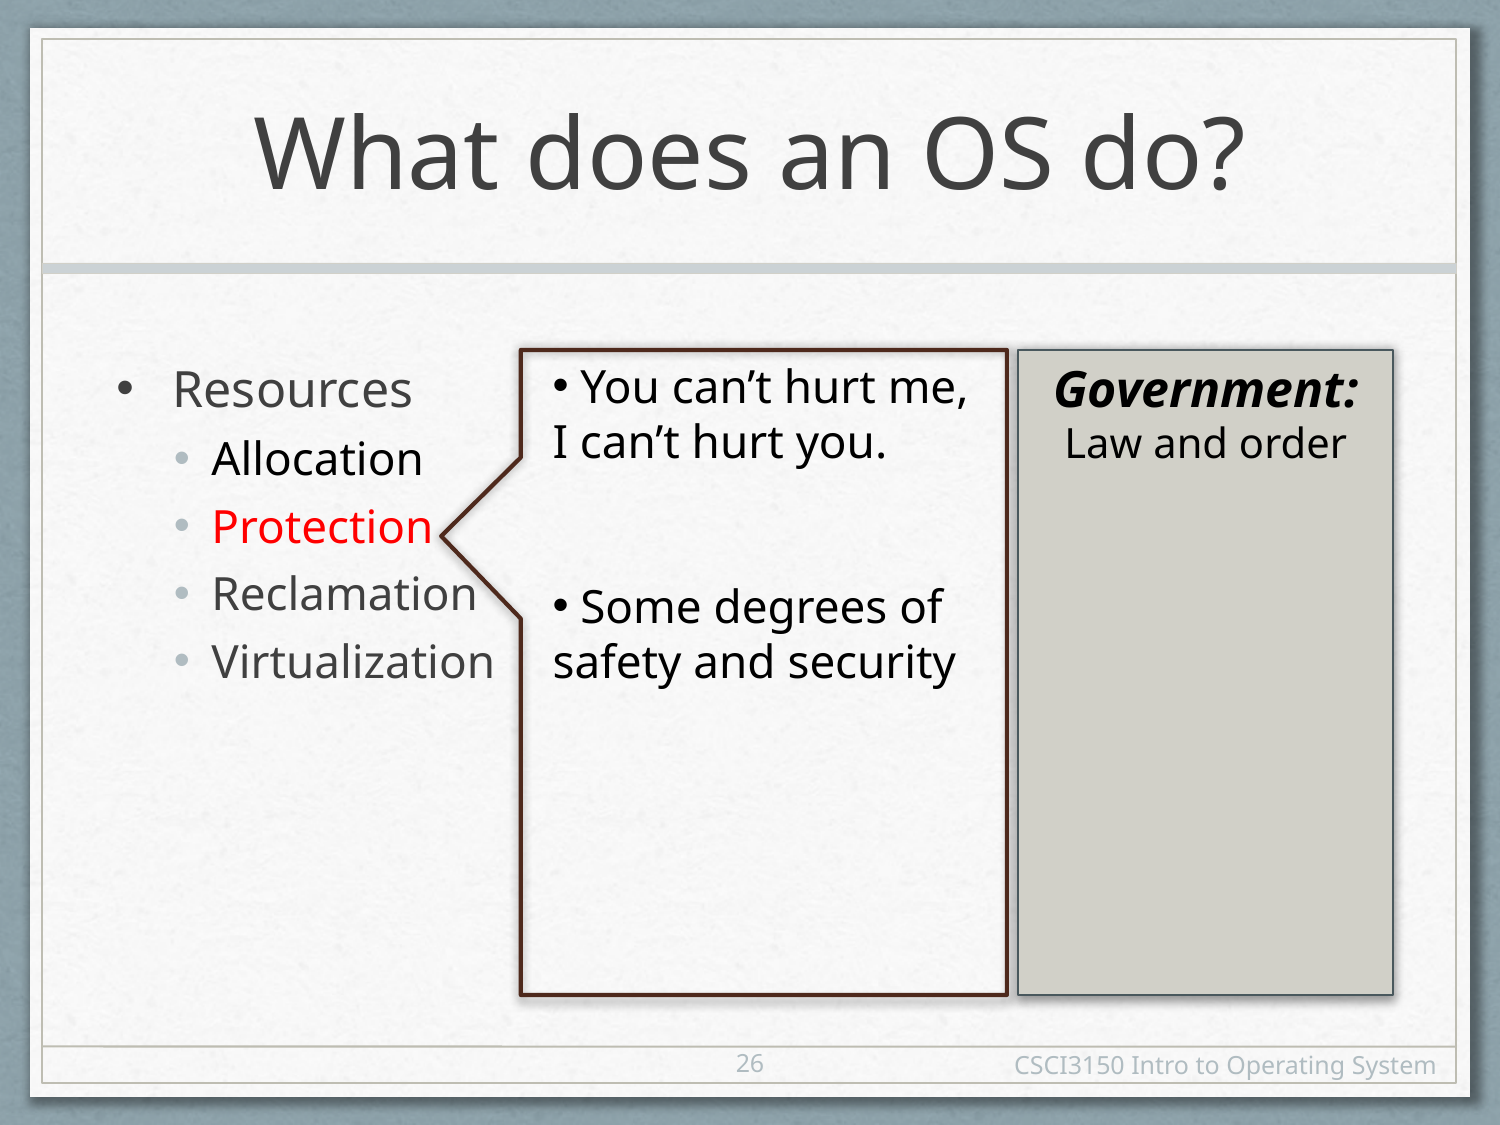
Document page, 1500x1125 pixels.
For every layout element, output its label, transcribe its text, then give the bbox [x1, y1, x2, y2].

picture [30, 28, 1470, 1097]
text_box Government: Law and order [1017, 349, 1394, 996]
slide_number 26 [687, 1042, 813, 1088]
footer CSCI3150 Intro to Operating System [977, 1045, 1453, 1088]
text_box You can’t hurt me, I can’t hurt you. Some degrees of safety and security [537, 350, 1007, 750]
title What does an OS do? [147, 40, 1353, 260]
list Resources Allocation Protection Reclamation Virtualization [101, 350, 513, 995]
text_box [440, 348, 1008, 996]
